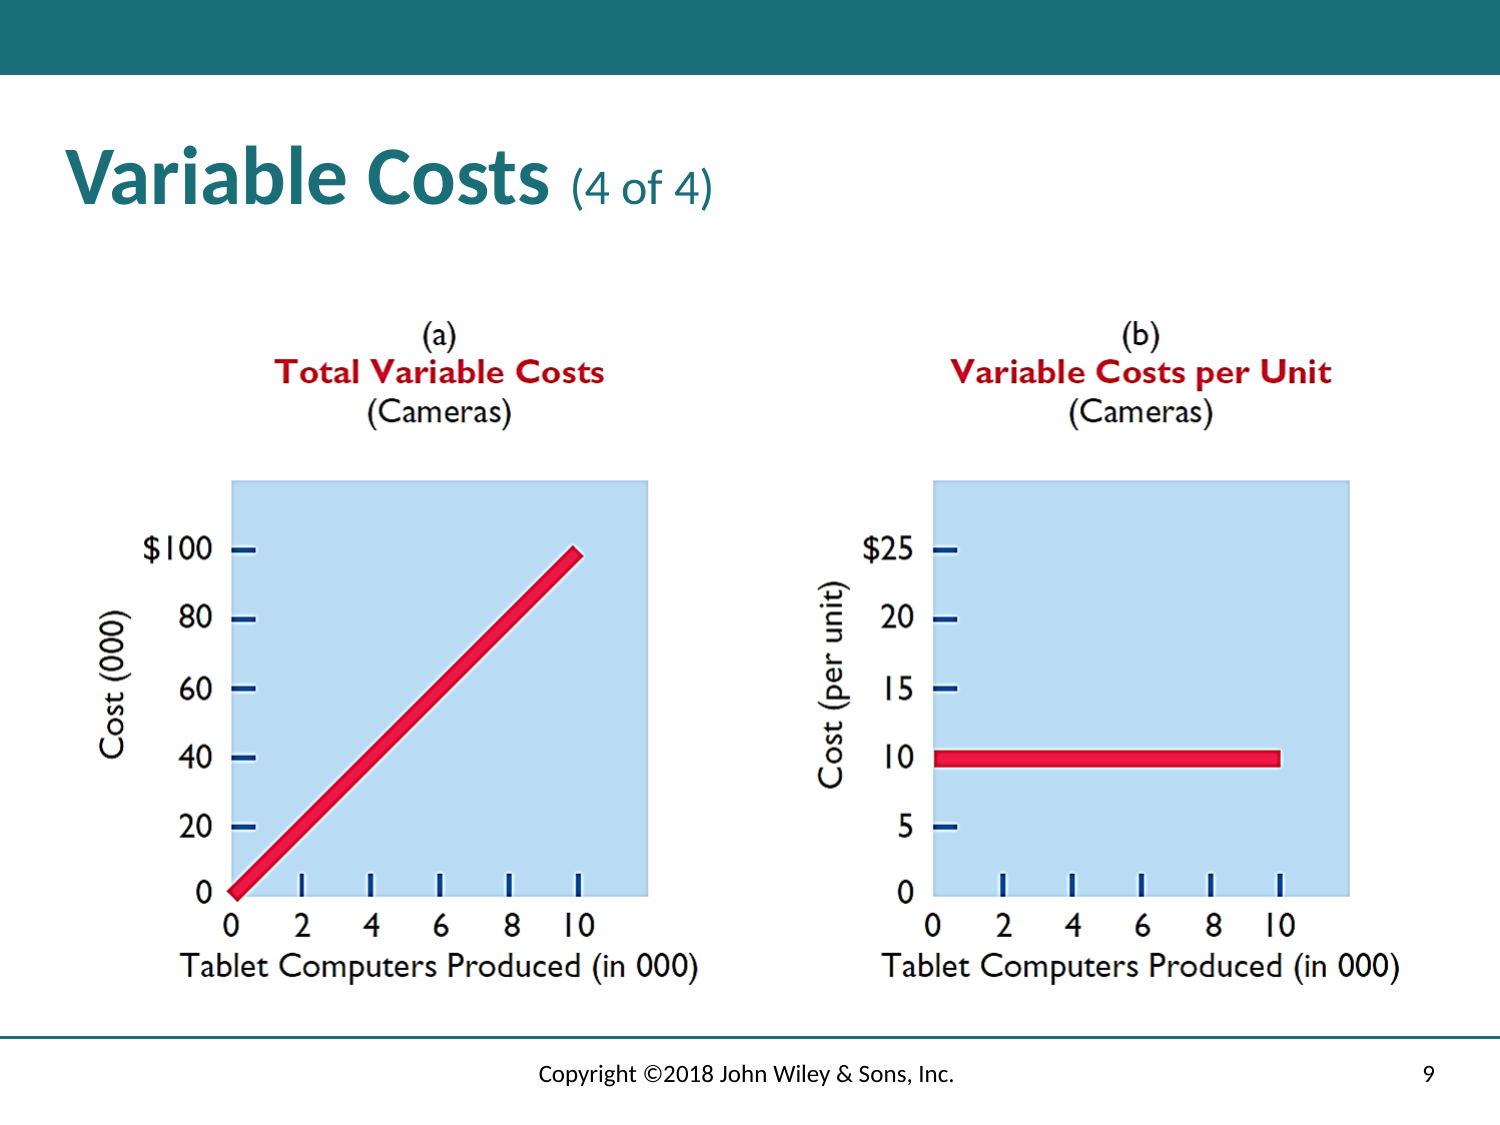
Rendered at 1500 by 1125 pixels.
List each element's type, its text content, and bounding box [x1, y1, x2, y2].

footer Copyright ©2018 John Wiley & Sons, Inc. [496, 1042, 1004, 1103]
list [80, 302, 1420, 1010]
slide_number 9 [1059, 1042, 1450, 1103]
title Variable Costs (4 of 4) [50, 125, 1450, 288]
